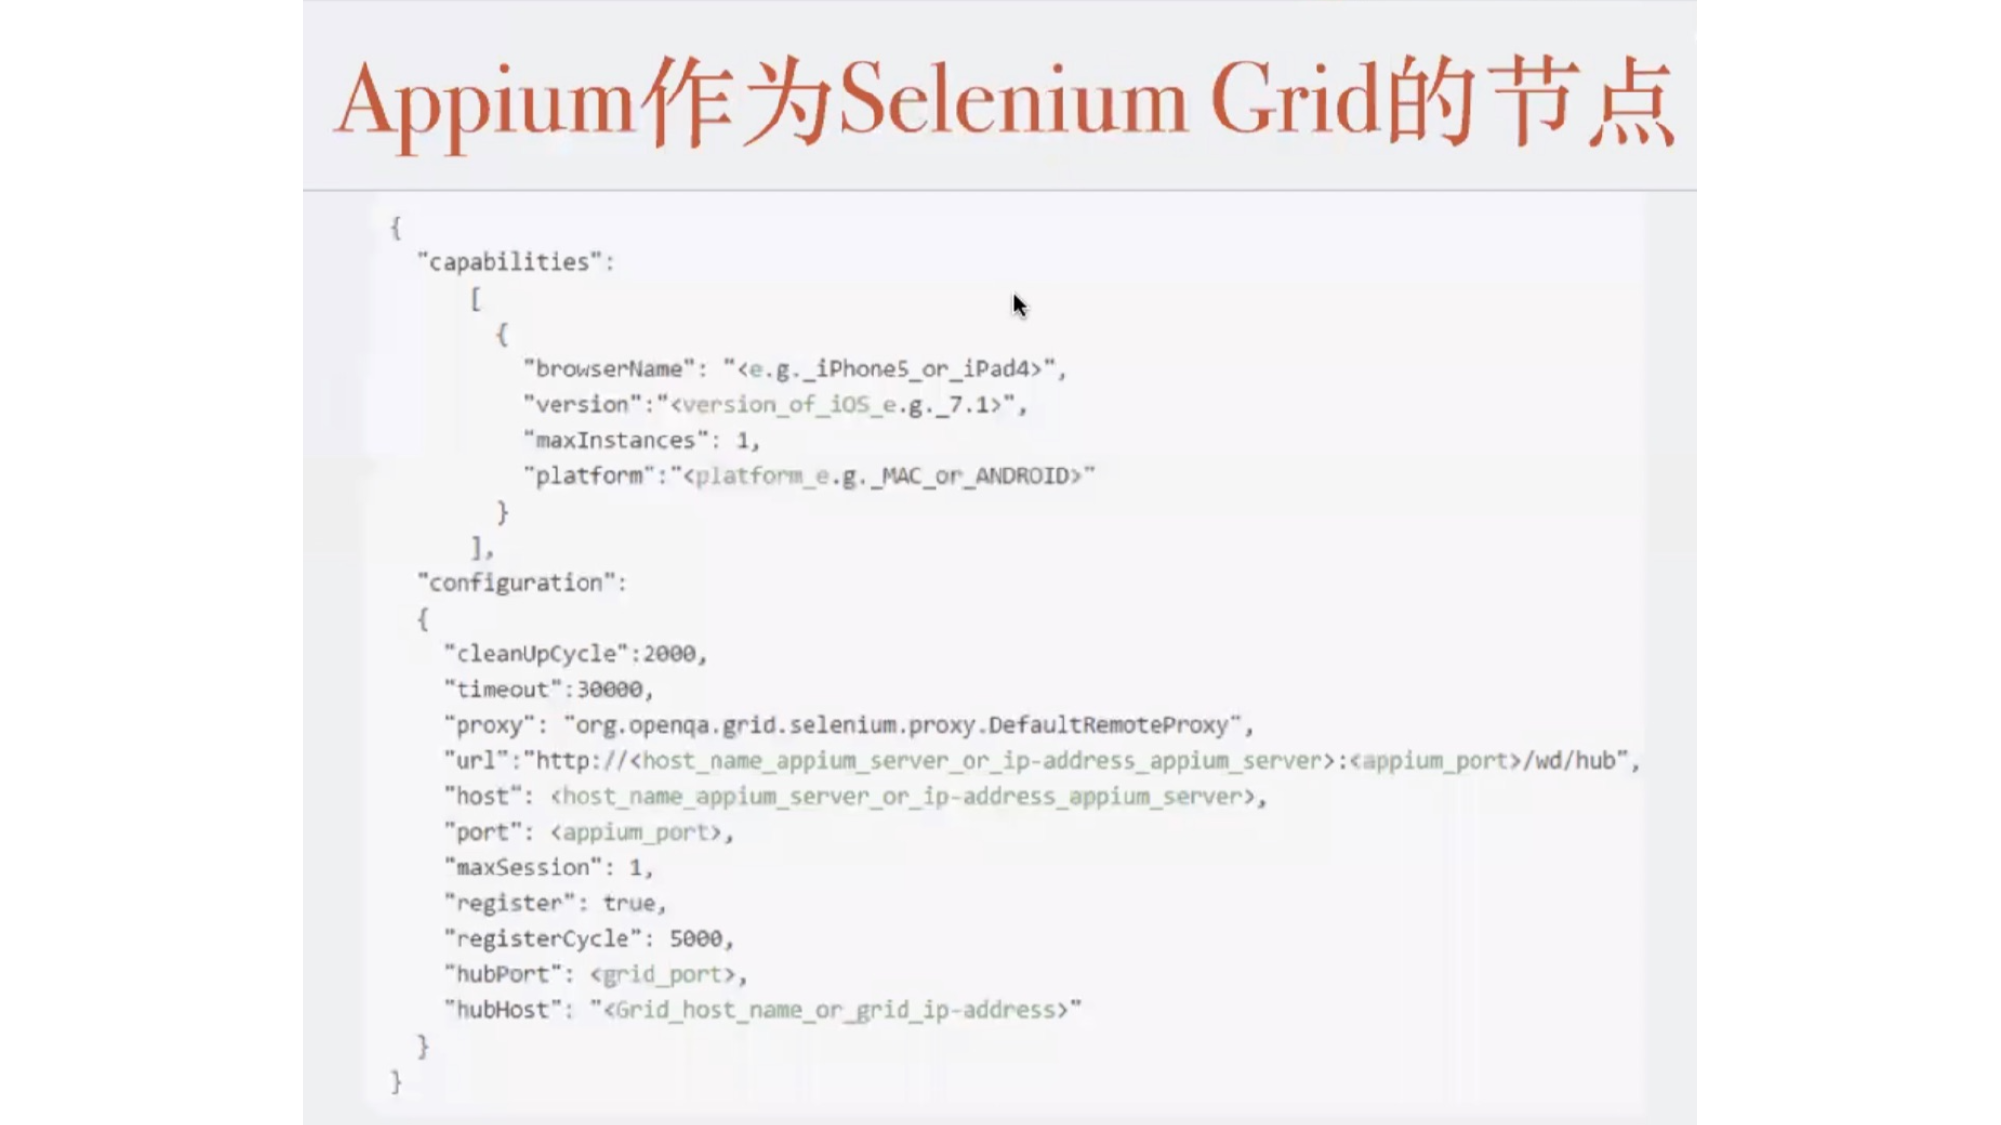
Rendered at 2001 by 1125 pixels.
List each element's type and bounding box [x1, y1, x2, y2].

picture [303, 0, 1697, 1125]
